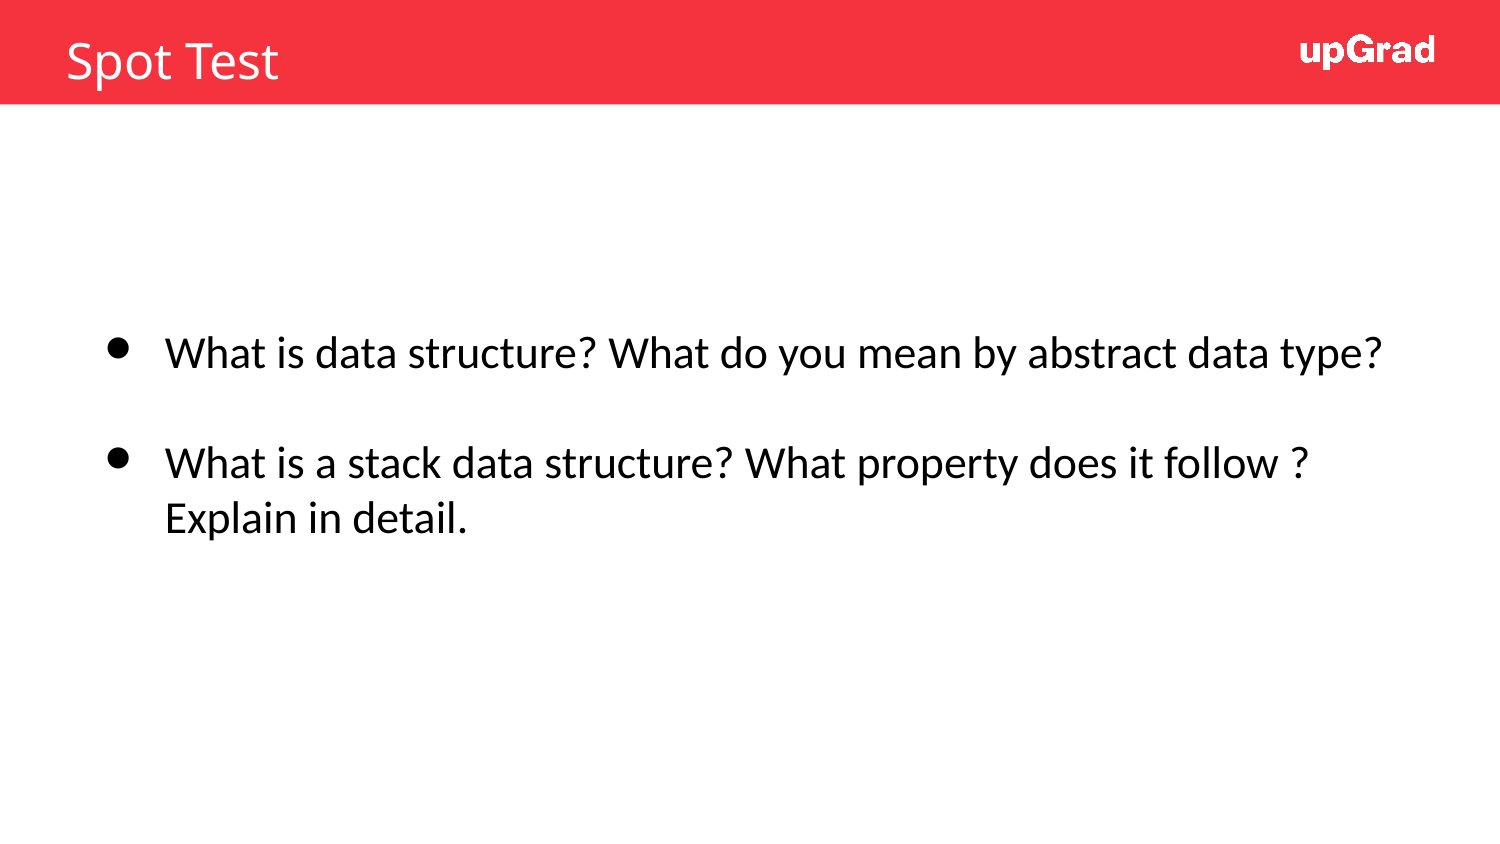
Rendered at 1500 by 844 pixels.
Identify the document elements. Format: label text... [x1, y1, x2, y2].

text_box [0, 0, 1500, 105]
text_box What is data structure? What do you mean by abstract data type? What is a stack data structure? What property does it follow ? Explain in detail. [74, 252, 1426, 520]
text_box [1300, 34, 1435, 71]
title Spot Test [63, 27, 406, 92]
